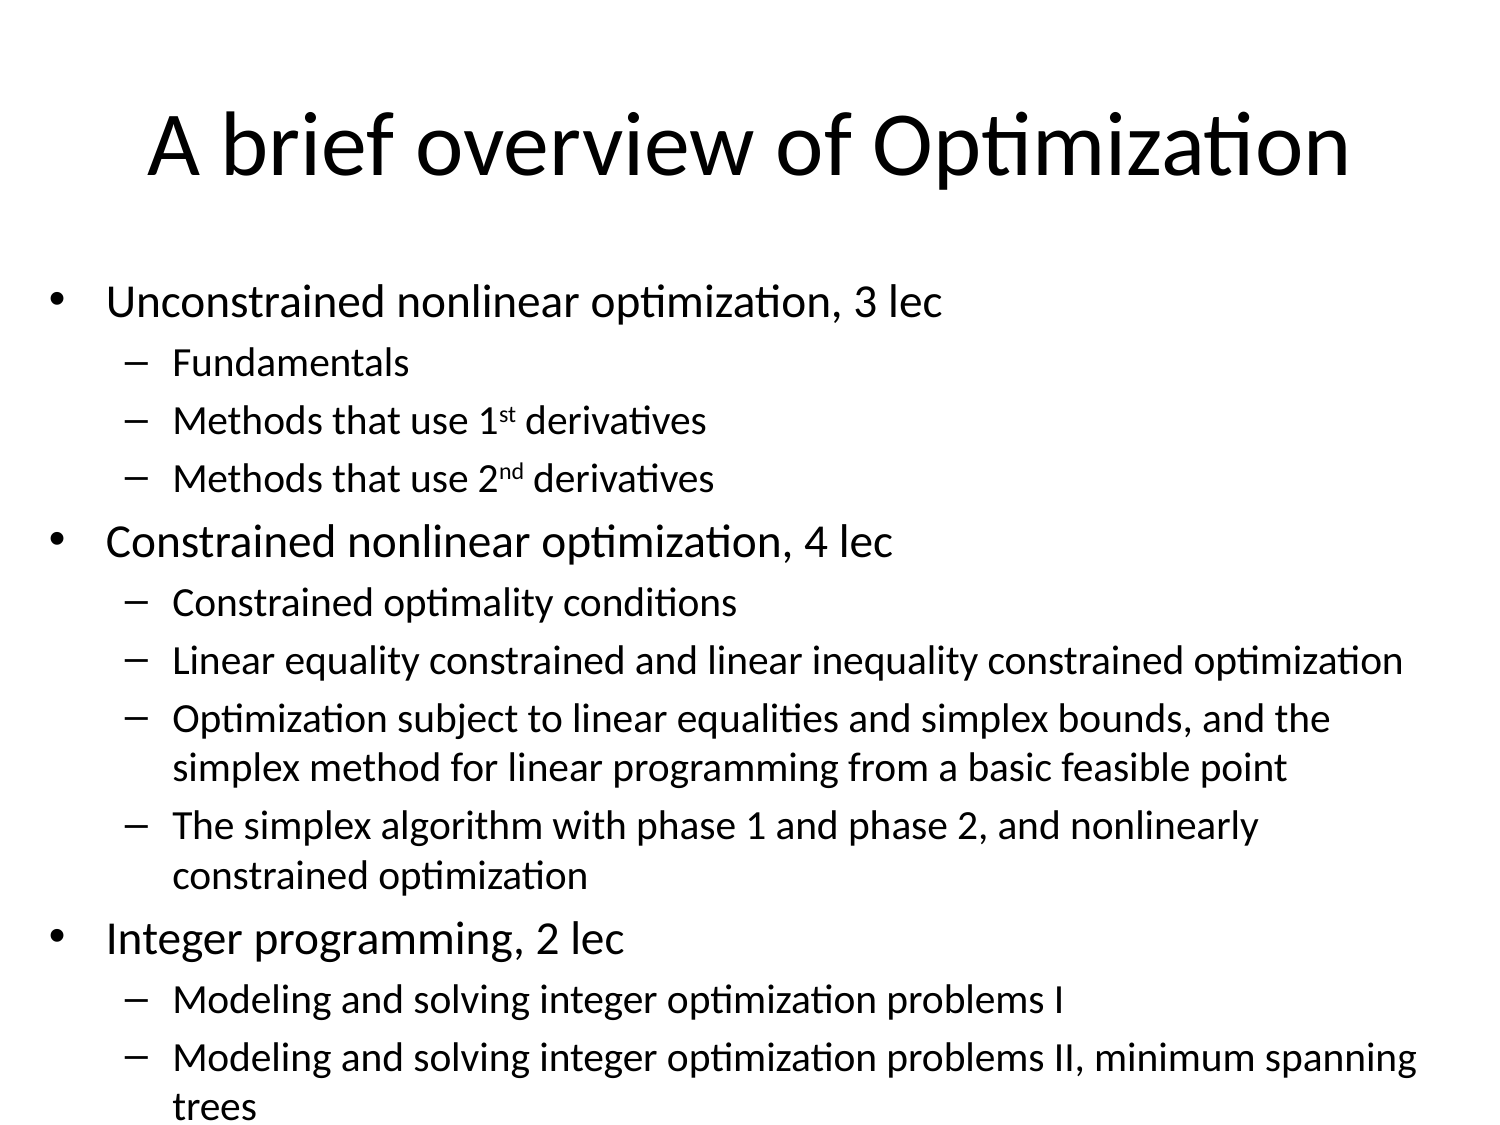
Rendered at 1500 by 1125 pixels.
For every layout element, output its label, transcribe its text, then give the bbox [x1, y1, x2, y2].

title A brief overview of Optimization [75, 45, 1425, 233]
list Unconstrained nonlinear optimization, 3 lec Fundamentals Methods that use 1st derivatives Methods that use 2nd derivatives Constrained nonlinear optimization, 4 lec Constrained optimality conditions Linear equality constrained and linear inequality constrained optimization Optimization subject to linear equalities and simplex bounds, and the simplex method for linear programming from a basic feasible point The simplex algorithm with phase 1 and phase 2, and nonlinearly constrained optimization Integer programming, 2 lec Modeling and solving integer optimization problems I Modeling and solving integer optimization problems II, minimum spanning trees [33, 262, 1459, 1125]
